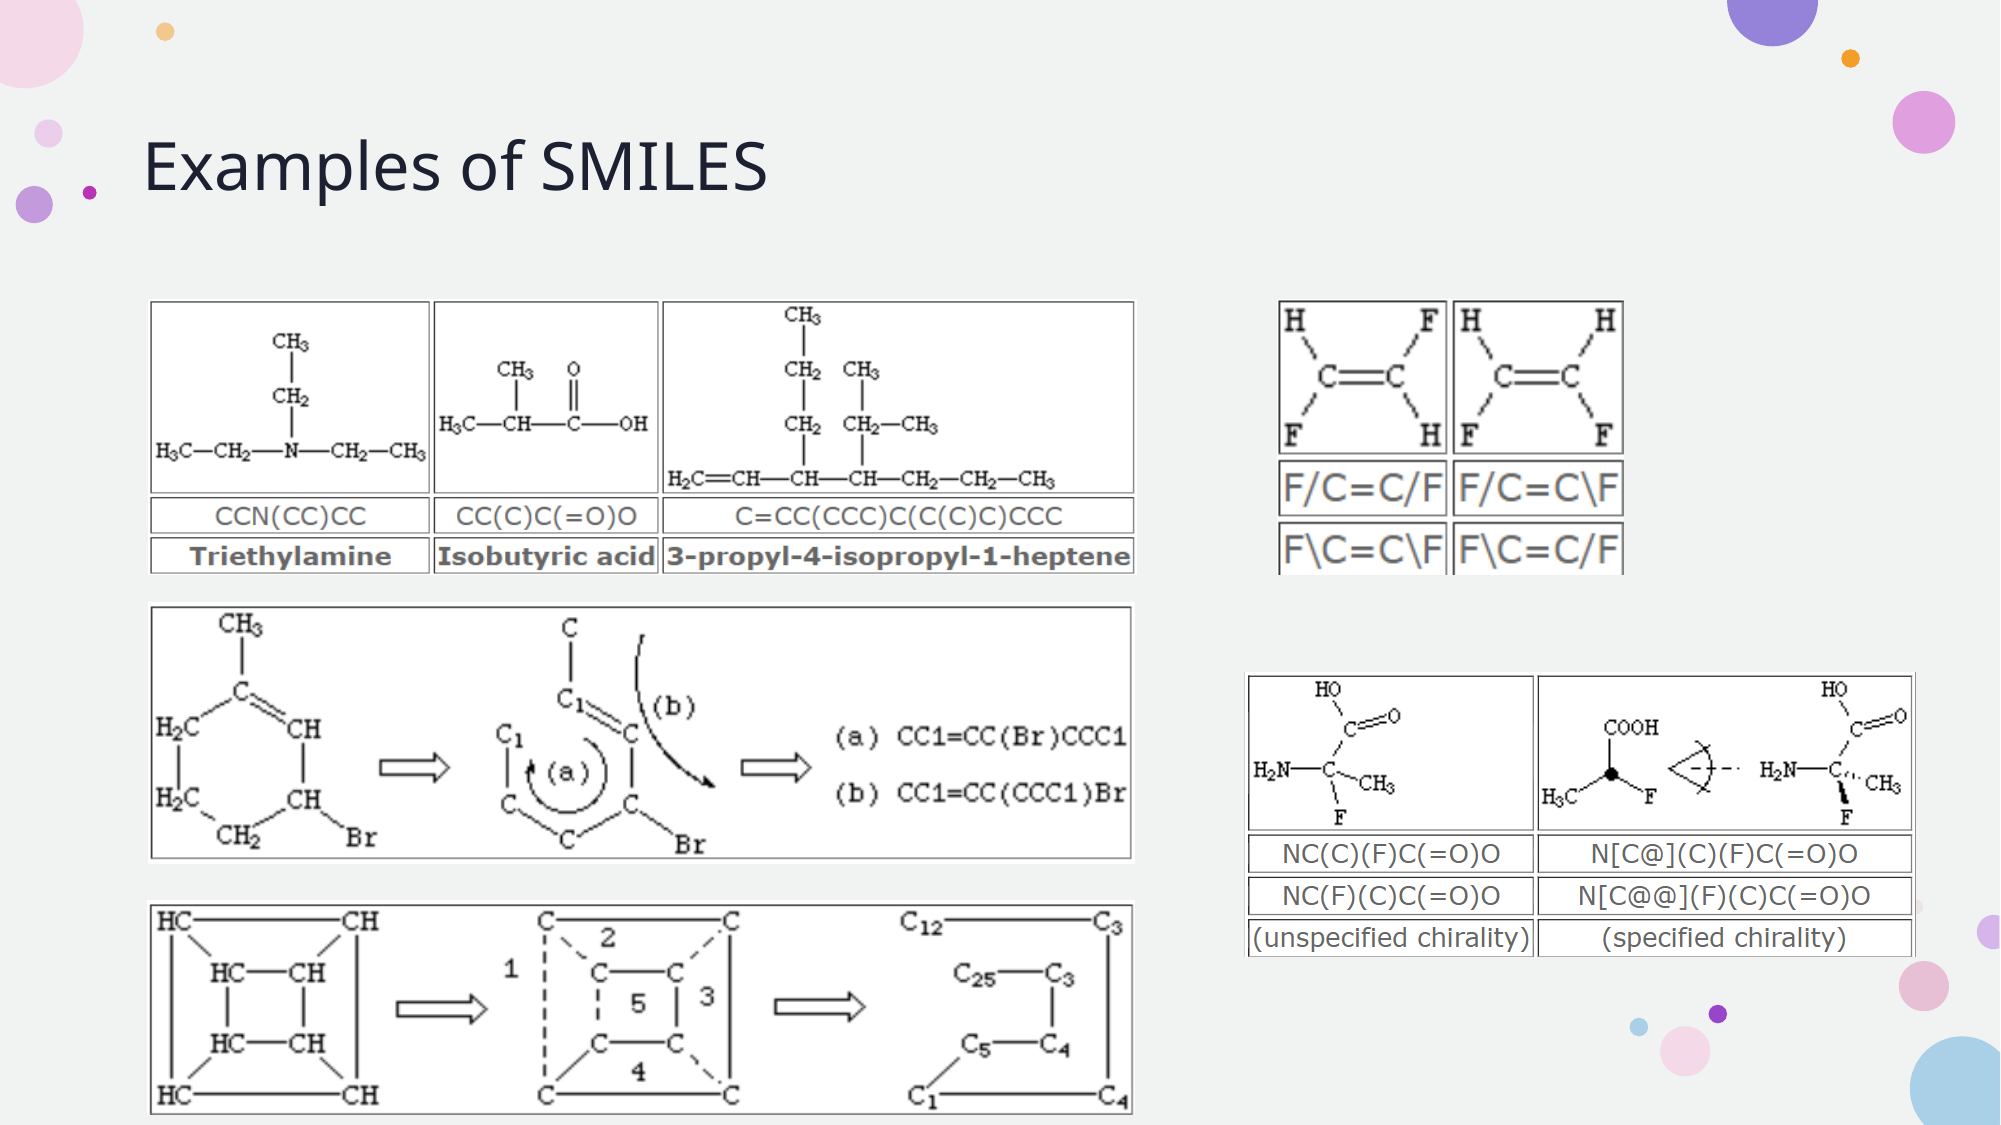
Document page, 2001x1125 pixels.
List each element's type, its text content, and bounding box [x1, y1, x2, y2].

picture [147, 900, 1135, 1115]
title Examples of SMILES [127, 59, 1877, 278]
picture [1244, 672, 1916, 957]
picture [148, 602, 1135, 864]
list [148, 299, 1137, 575]
picture [1277, 299, 1624, 575]
